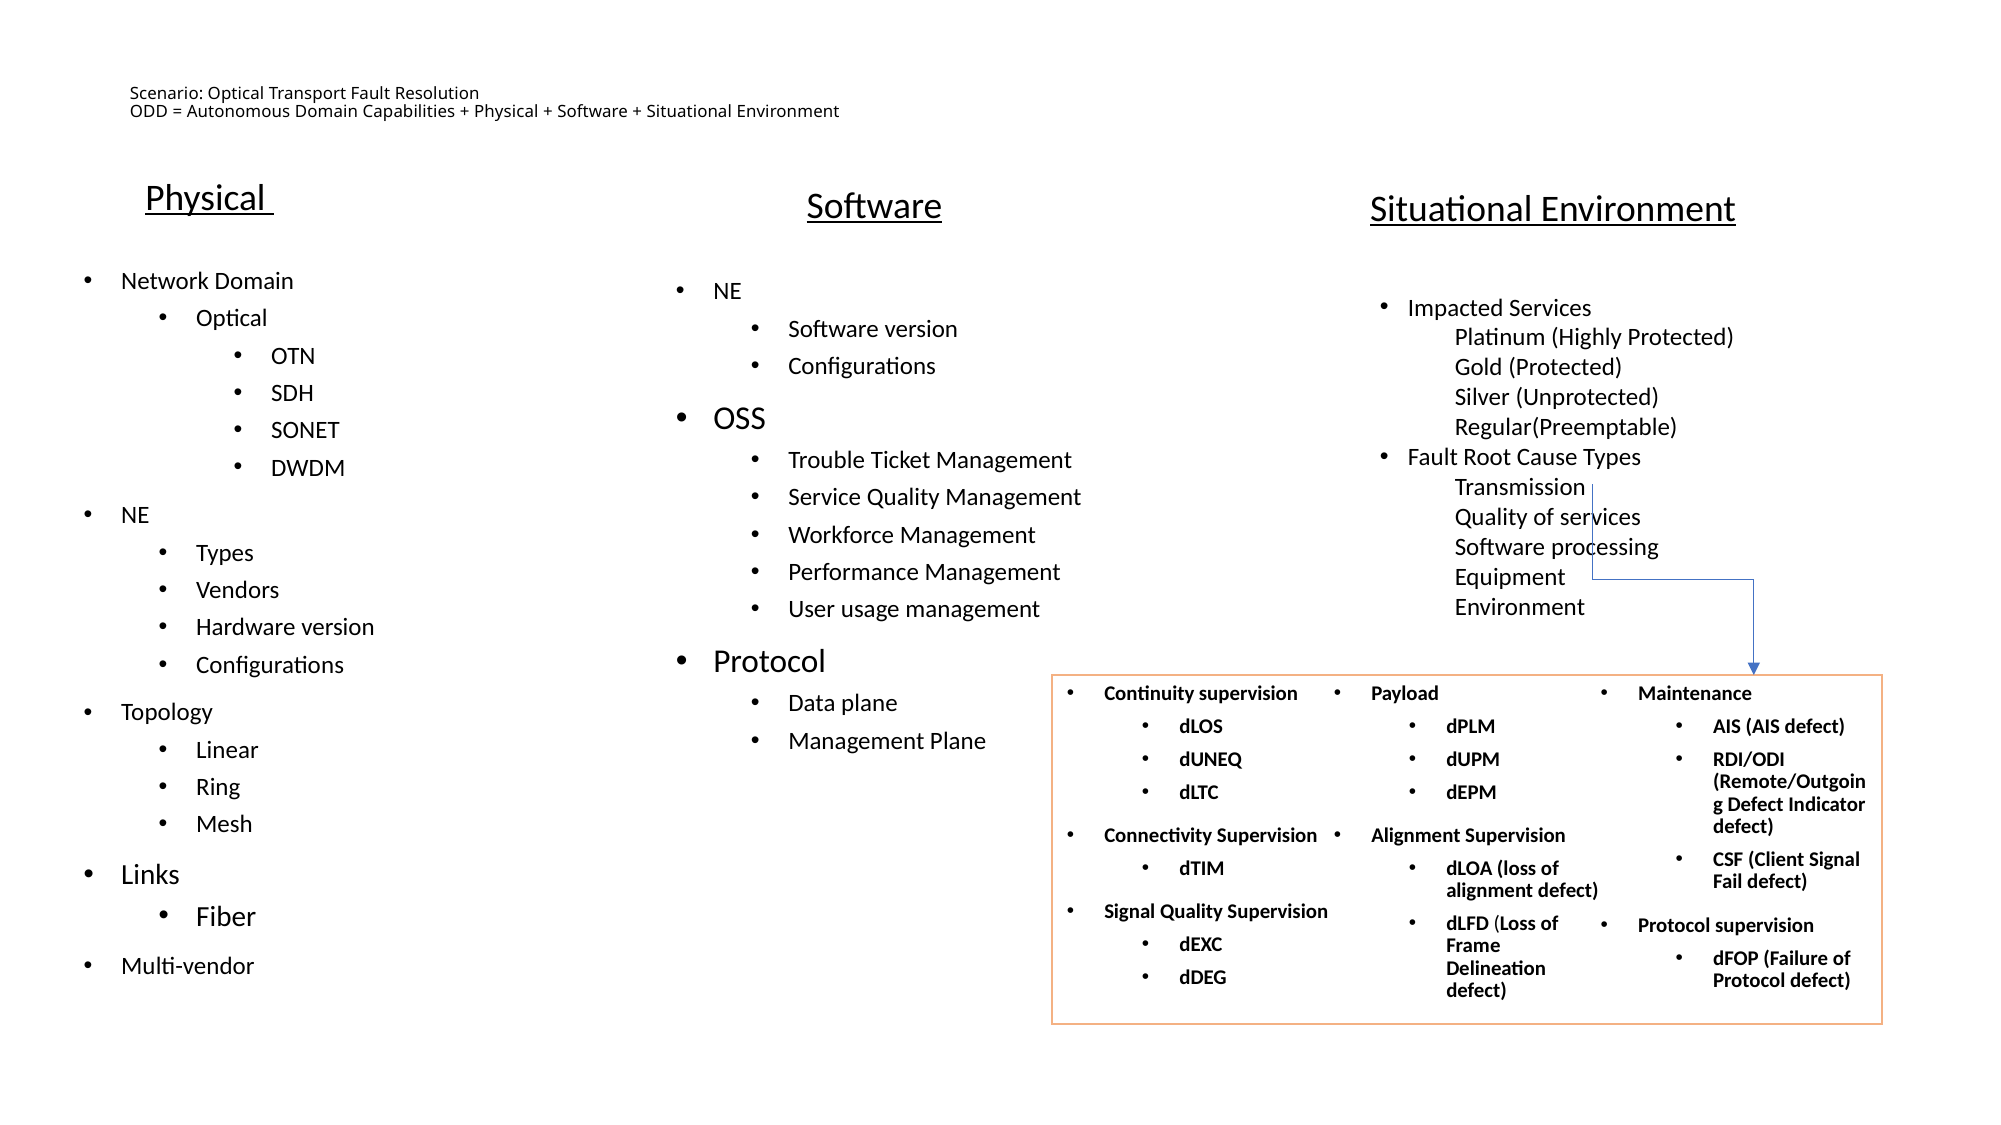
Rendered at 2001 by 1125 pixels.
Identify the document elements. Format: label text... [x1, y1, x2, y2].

text_box Continuity supervision dLOS dUNEQ dLTC Connectivity Supervision dTIM Signal Quality Supervision dEXC dDEG Payload dPLM dUPM dEPM Alignment Supervision dLOA (loss of alignment defect) dLFD (Loss of Frame Delineation defect) Maintenance AIS (AIS defect) RDI/ODI (Remote/Outgoing Defect Indicator defect) CSF (Client Signal Fail defect) Protocol supervision dFOP (Failure of Protocol defect) [1051, 674, 1883, 1025]
title Scenario: Optical Transport Fault Resolution ODD = Autonomous Domain Capabilities + Physical + Software + Situational Environment [115, 76, 1841, 168]
text_box Software [791, 173, 958, 233]
text_box Impacted Services Platinum (Highly Protected) Gold (Protected) Silver (Unprotected) Regular(Preemptable) Fault Root Cause Types Transmission Quality of services Software processing Equipment Environment [1549, 283, 1865, 658]
text_box NE Software version Configurations OSS Trouble Ticket Management Service Quality Management Workforce Management Performance Management User usage management Protocol Data plane Management Plane [660, 270, 1549, 1022]
text_box Situational Environment [1355, 176, 1752, 236]
text_box Physical [130, 165, 290, 226]
list Network Domain Optical OTN SDH SONET DWDM NE Types Vendors Hardware version Configurations Topology Linear Ring Mesh Links Fiber Multi-vendor [68, 260, 690, 1011]
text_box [1578, 499, 1769, 661]
